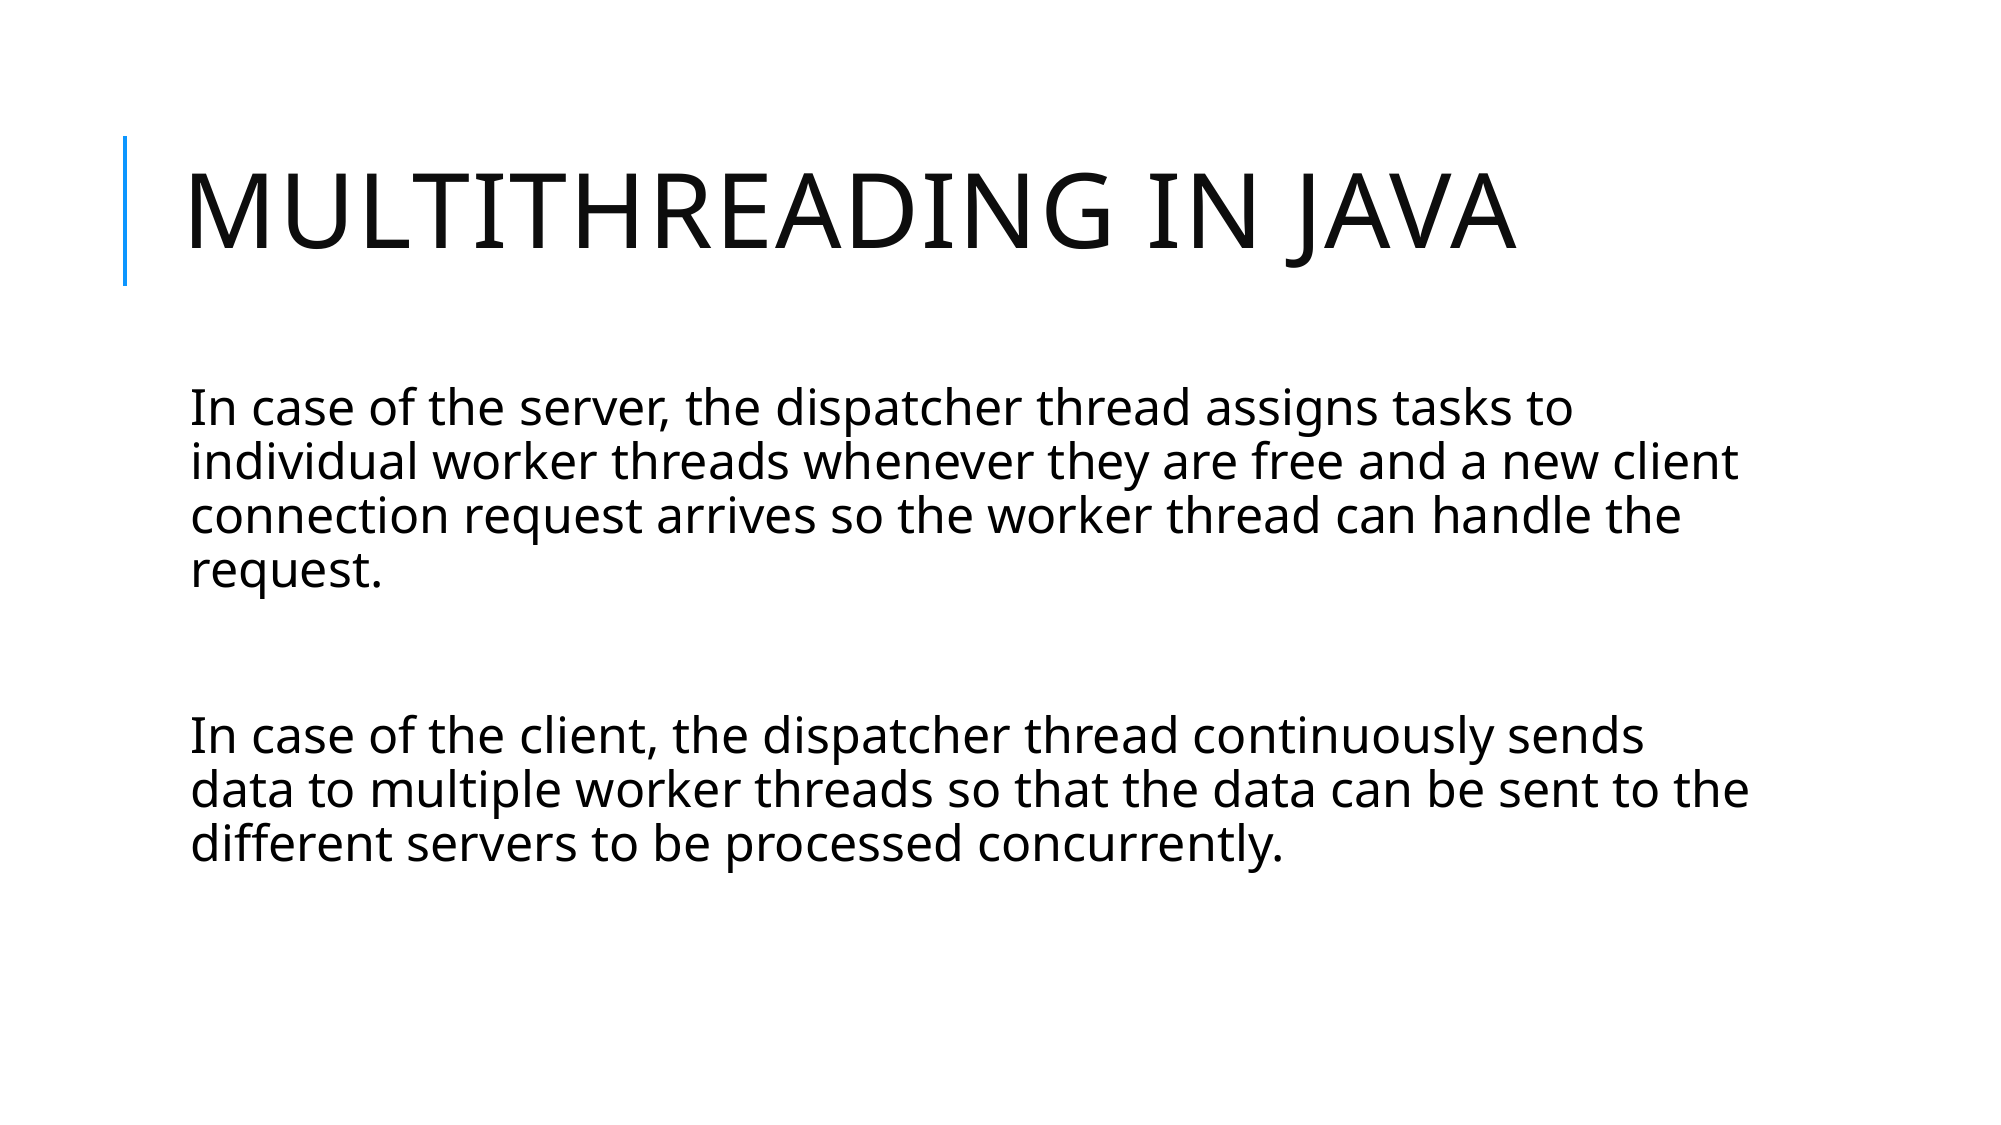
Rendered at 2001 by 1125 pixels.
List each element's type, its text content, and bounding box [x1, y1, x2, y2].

title Multithreading in Java [168, 96, 1763, 342]
list In case of the server, the dispatcher thread assigns tasks to individual worker threads whenever they are free and a new client connection request arrives so the worker thread can handle the request. In case of the client, the dispatcher thread continuously sends data to multiple worker threads so that the data can be sent to the different servers to be processed concurrently. [168, 375, 1763, 1035]
